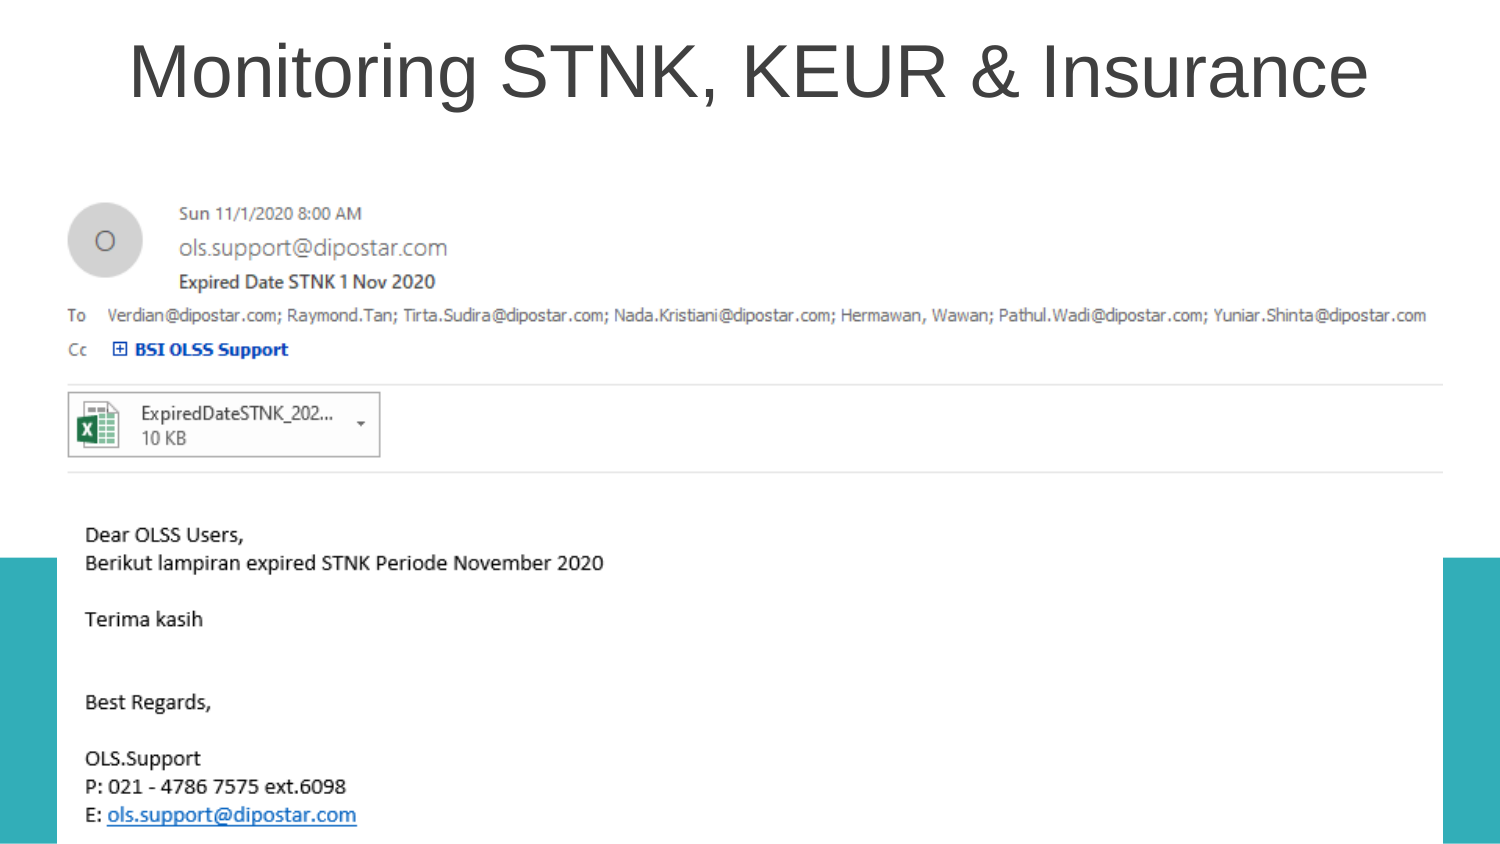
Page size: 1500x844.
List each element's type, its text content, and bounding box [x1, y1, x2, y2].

picture [57, 194, 1443, 844]
list Monitoring STNK, KEUR & Insurance [0, 20, 1500, 115]
